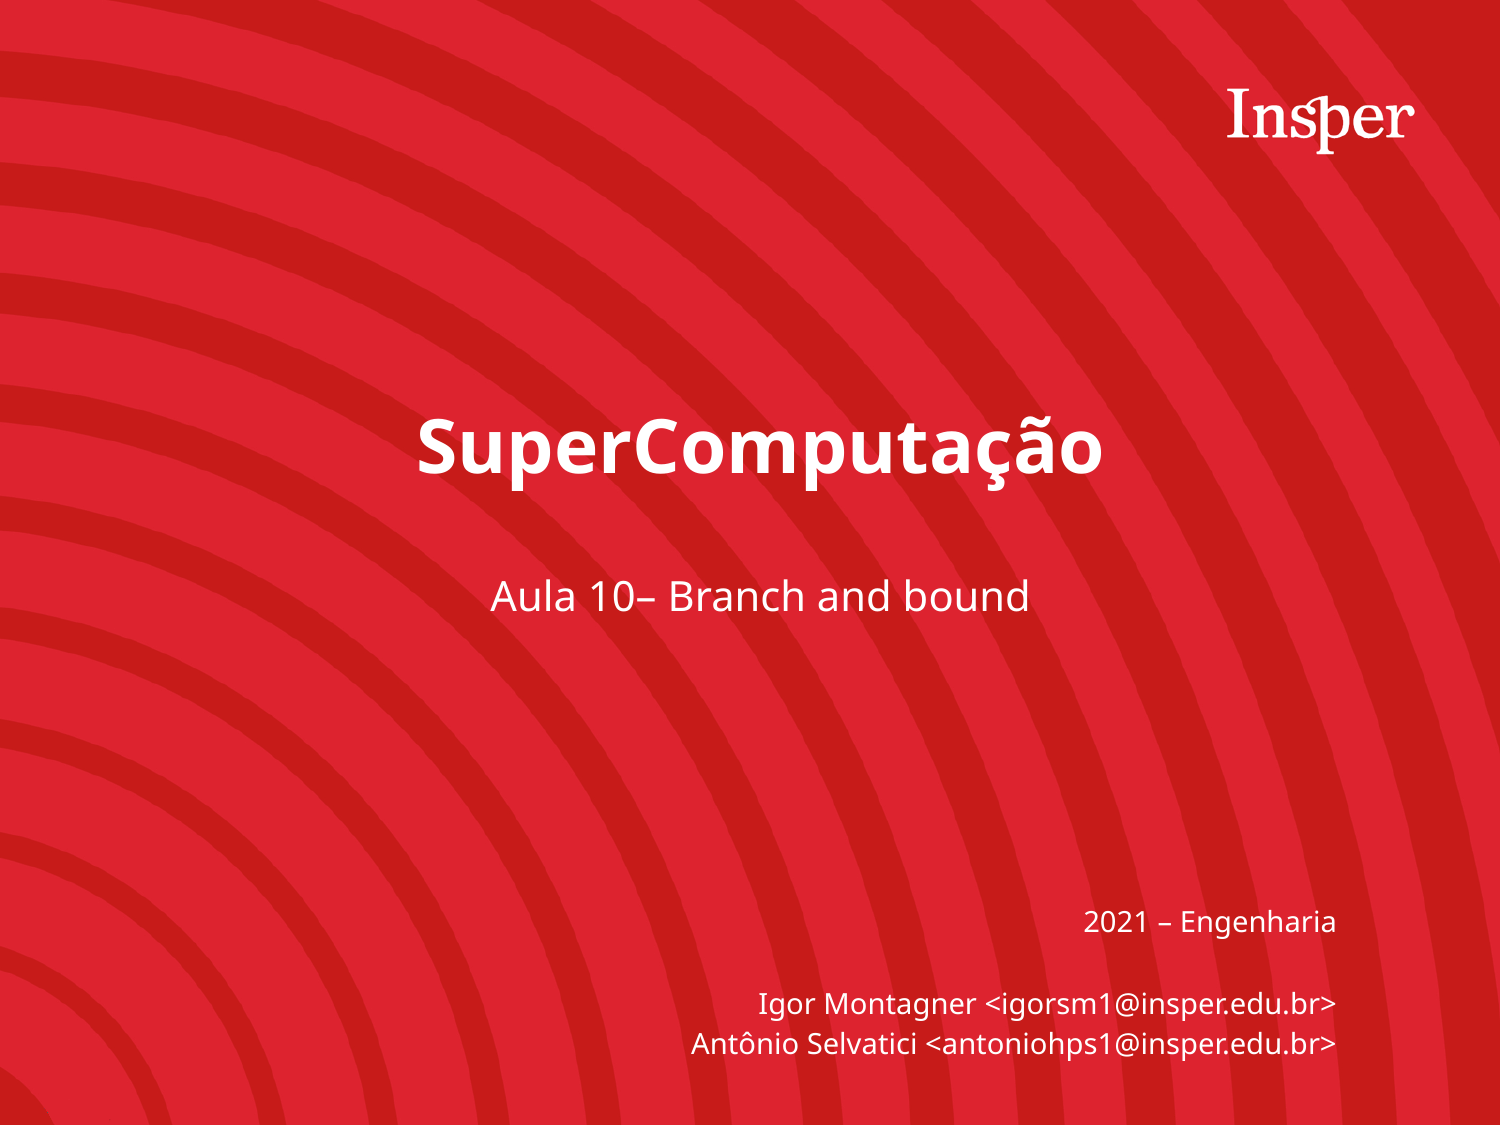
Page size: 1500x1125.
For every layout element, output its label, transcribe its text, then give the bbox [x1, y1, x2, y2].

picture [0, 0, 1500, 1125]
text_box Aula 10– Branch and bound [158, 562, 1363, 641]
text_box 2021 – Engenharia Igor Montagner <igorsm1@insper.edu.br> Antônio Selvatici <antoniohps1@insper.edu.br> [147, 896, 1353, 1082]
text_box SuperComputação [158, 391, 1363, 508]
